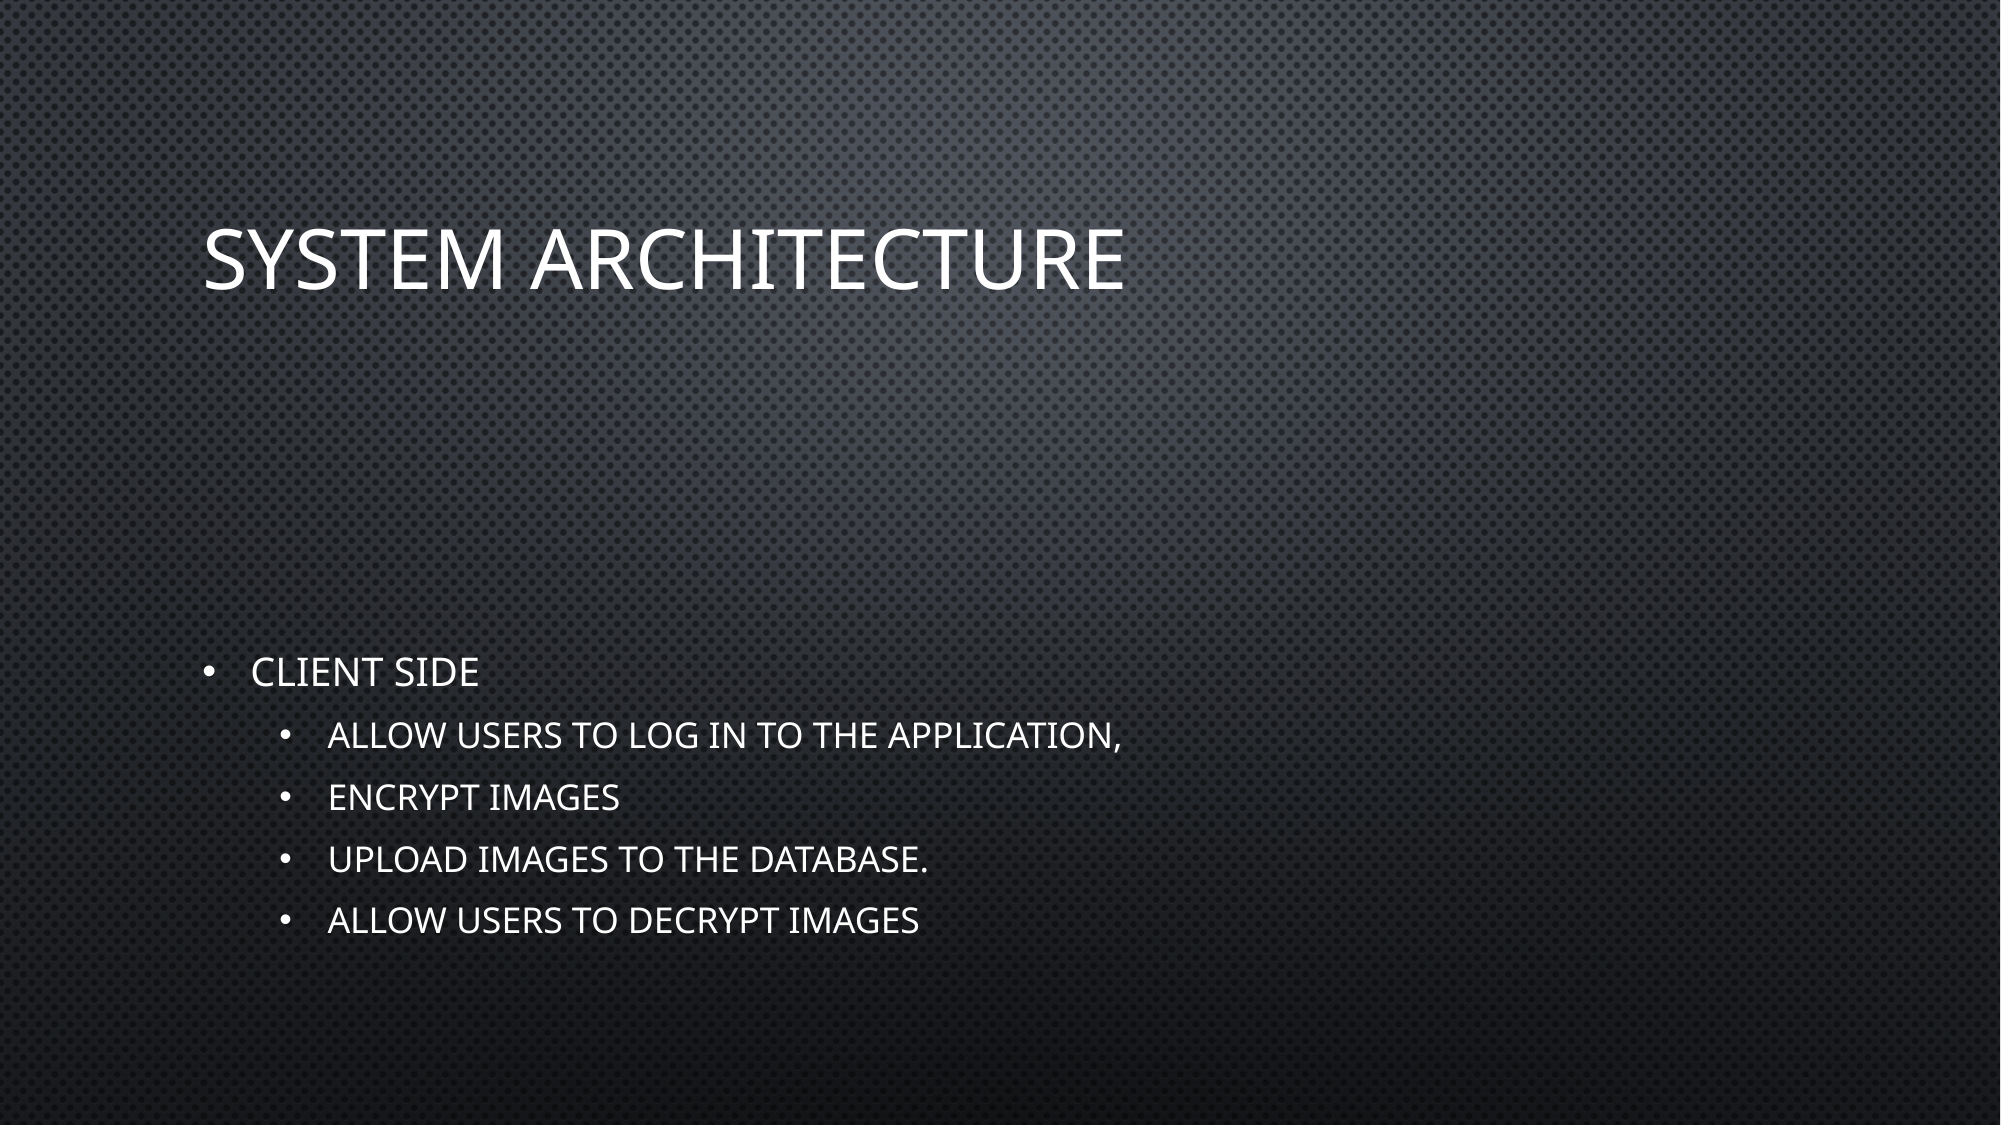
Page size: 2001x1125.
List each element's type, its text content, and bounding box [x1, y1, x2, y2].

list Client Side allow users to log in to the application, Encrypt Images upload images to the database. Allow users to decrypt images [187, 437, 1813, 950]
title System Architecture [187, 99, 1813, 413]
